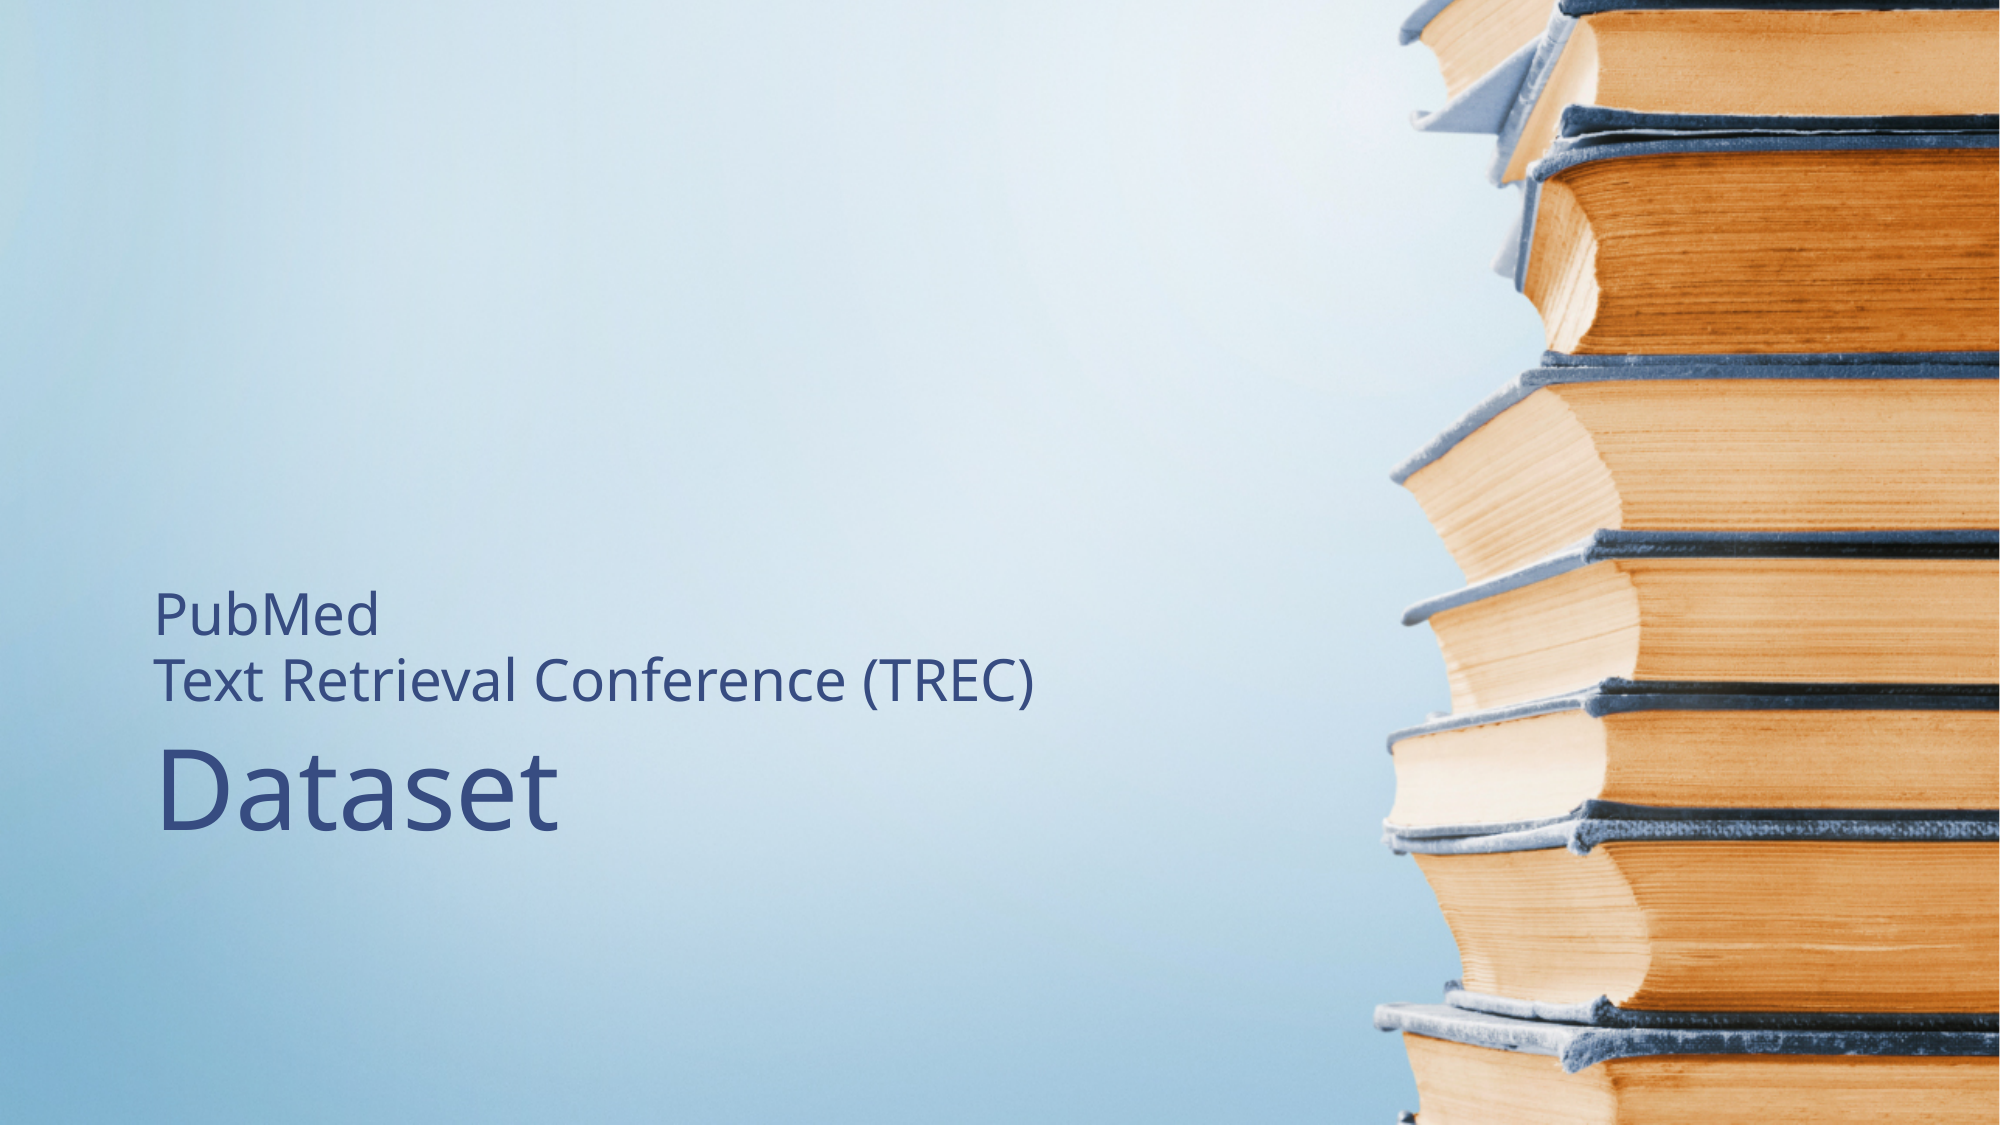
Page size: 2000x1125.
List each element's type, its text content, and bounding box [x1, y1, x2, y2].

title Dataset [133, 729, 1283, 1046]
list PubMed Text Retrieval Conference (TREC) [133, 512, 1283, 726]
picture [0, 0, 2000, 1125]
